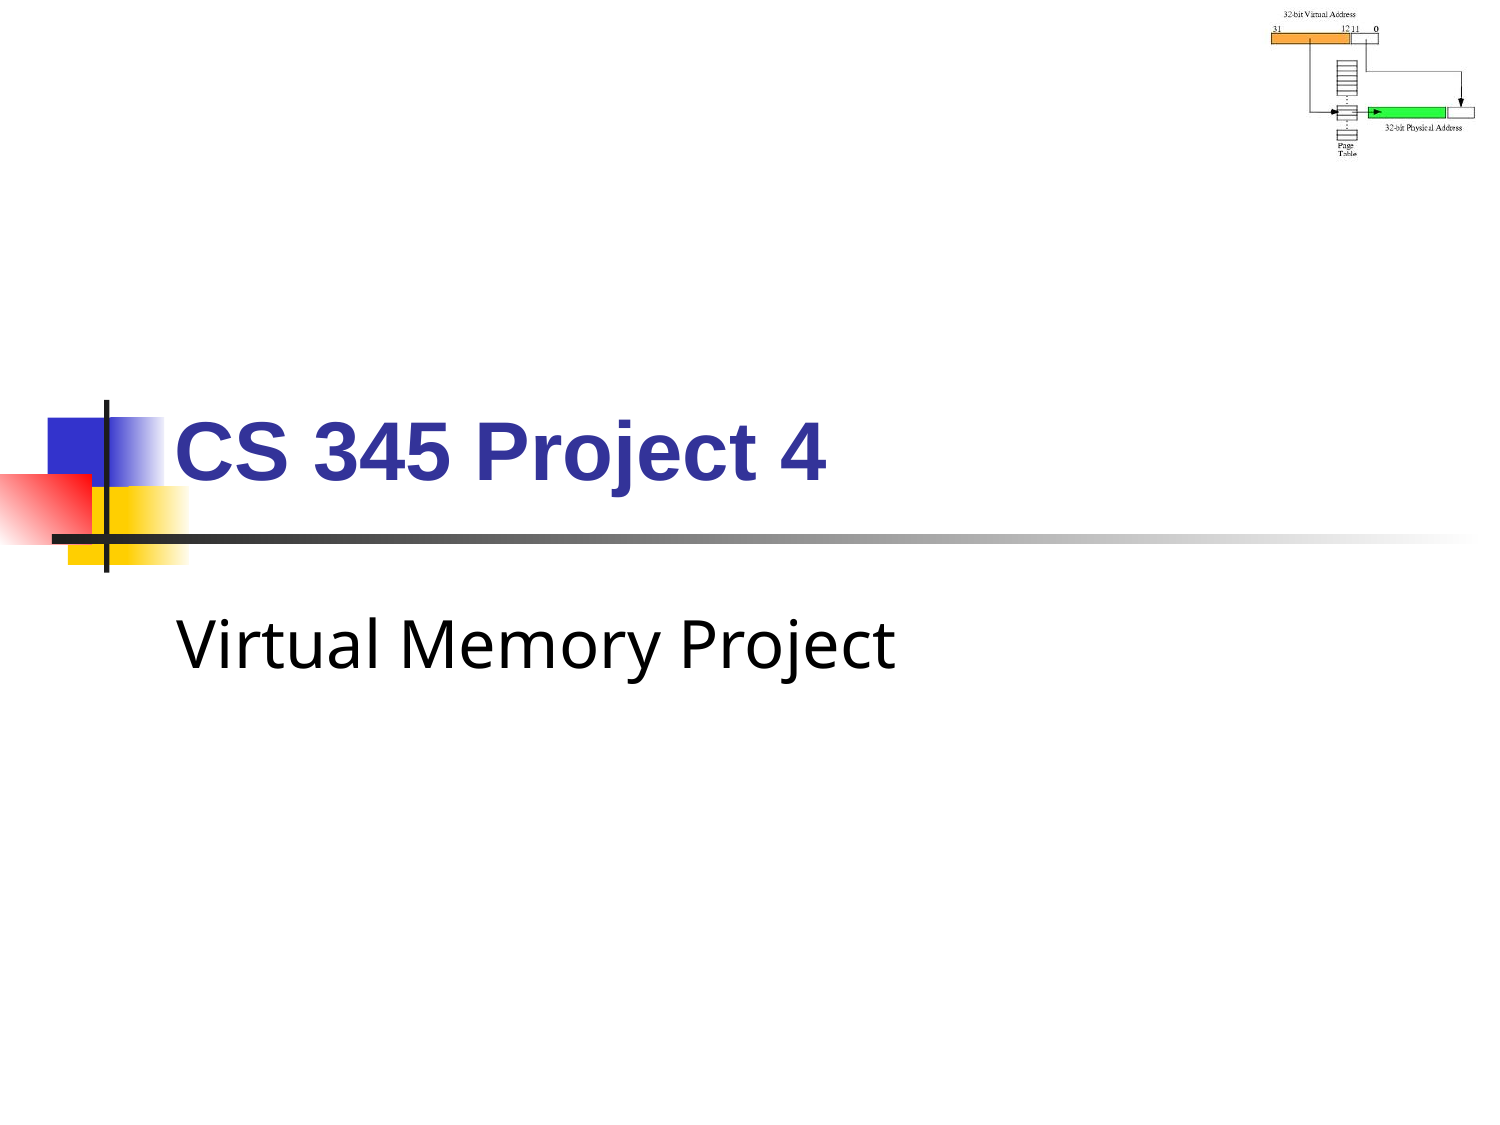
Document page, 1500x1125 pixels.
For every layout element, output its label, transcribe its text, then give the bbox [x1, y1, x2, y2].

picture [1247, 0, 1500, 168]
subtitle Virtual Memory Project [161, 594, 1385, 999]
title CS 345 Project 4 [159, 353, 1429, 541]
